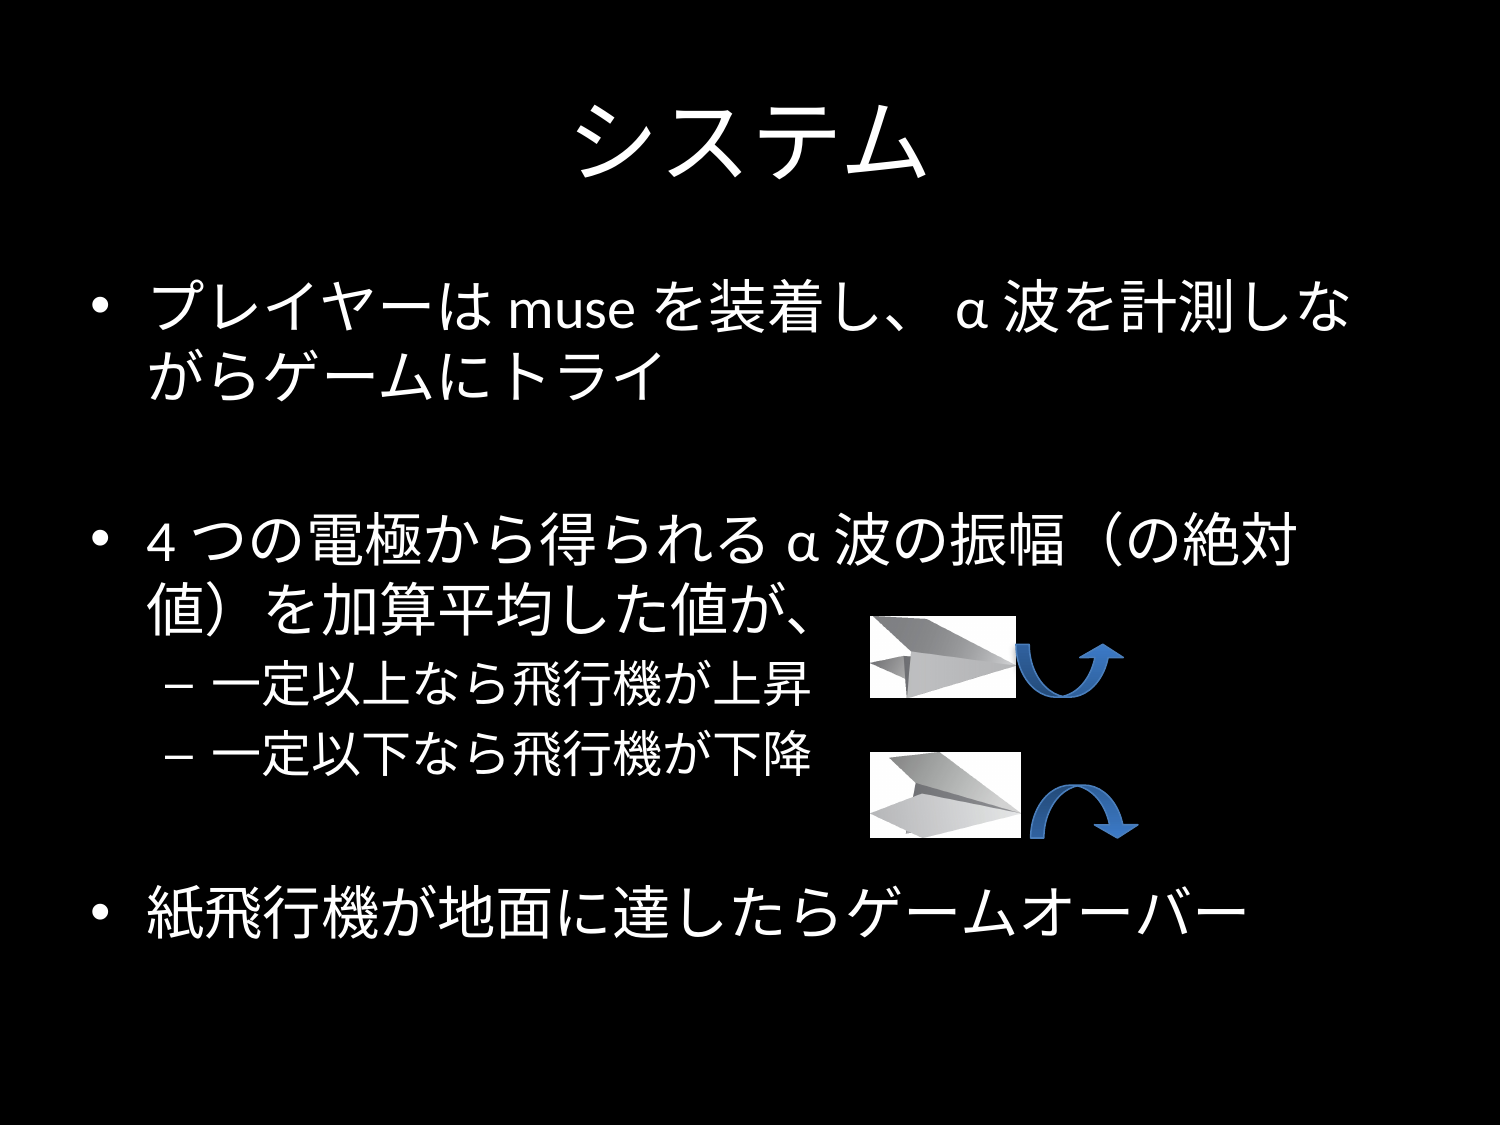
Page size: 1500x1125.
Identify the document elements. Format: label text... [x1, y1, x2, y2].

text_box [870, 616, 1140, 839]
title システム [75, 45, 1425, 233]
list プレイヤーはmuseを装着し、α波を計測しながらゲームにトライ 4つの電極から得られるα波の振幅（の絶対値）を加算平均した値が、 一定以上なら飛行機が上昇 一定以下なら飛行機が下降 紙飛行機が地面に達したらゲームオーバー [75, 262, 1425, 1005]
